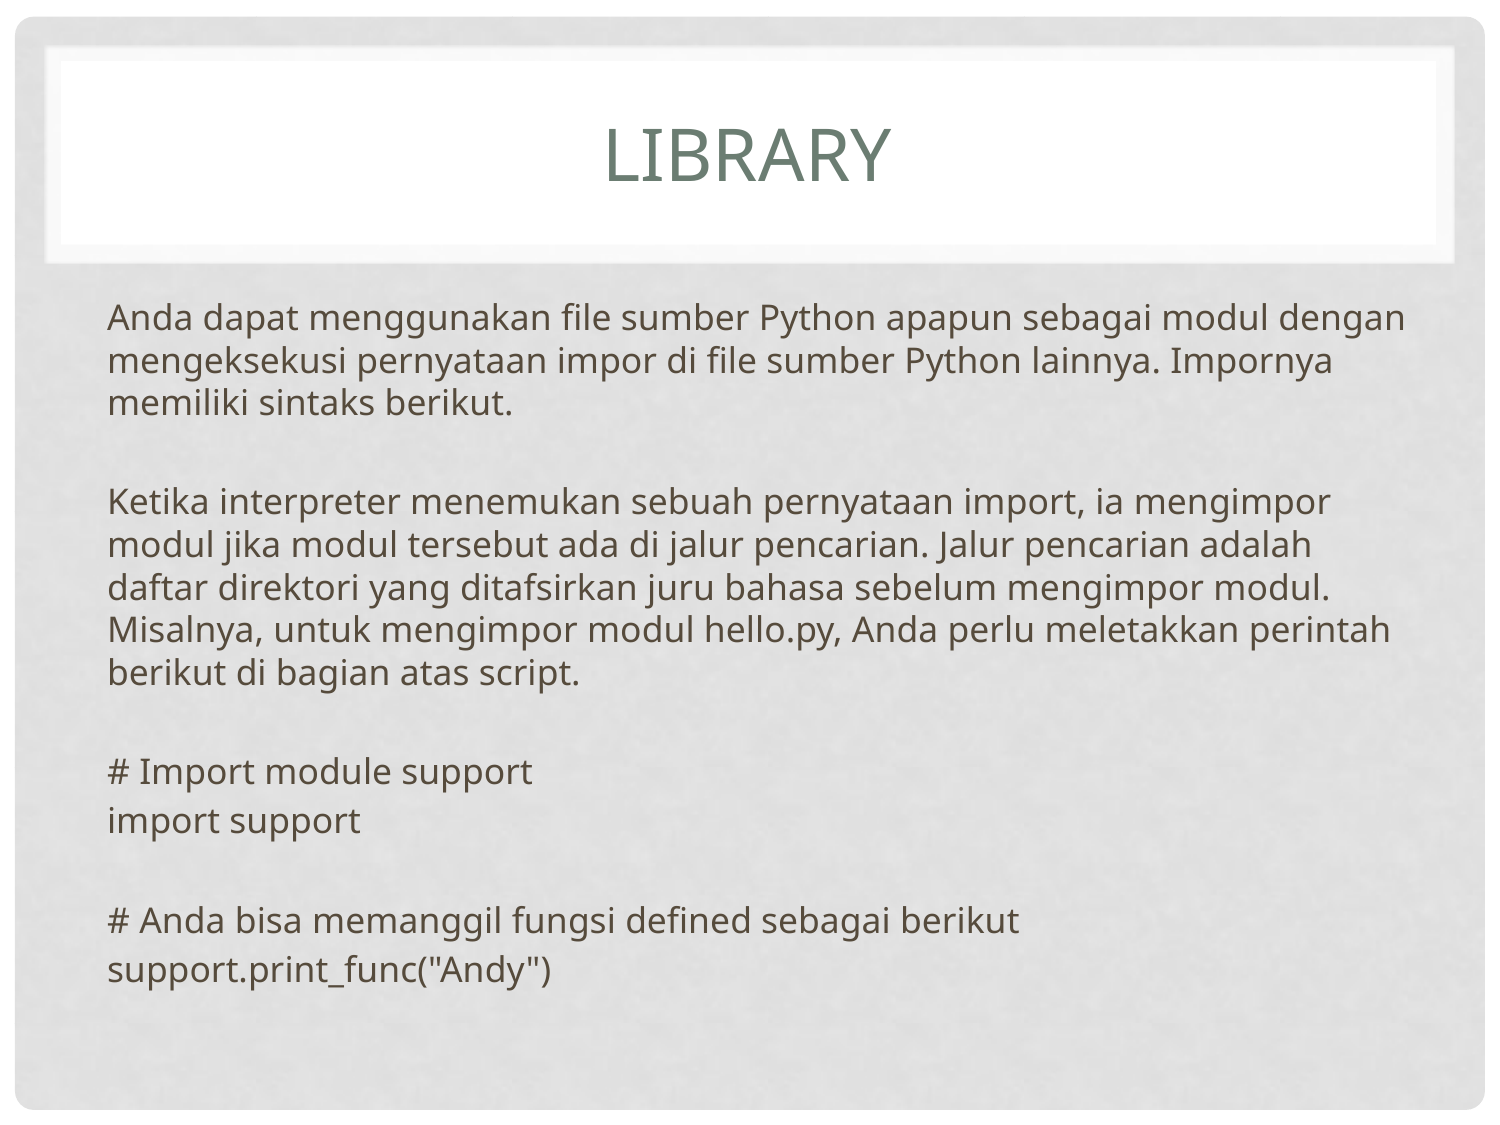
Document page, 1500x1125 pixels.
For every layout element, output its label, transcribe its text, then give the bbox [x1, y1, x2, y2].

list Anda dapat menggunakan file sumber Python apapun sebagai modul dengan mengeksekusi pernyataan impor di file sumber Python lainnya. Impornya memiliki sintaks berikut. Ketika interpreter menemukan sebuah pernyataan import, ia mengimpor modul jika modul tersebut ada di jalur pencarian. Jalur pencarian adalah daftar direktori yang ditafsirkan juru bahasa sebelum mengimpor modul. Misalnya, untuk mengimpor modul hello.py, Anda perlu meletakkan perintah berikut di bagian atas script. # Import module support import support # Anda bisa memanggil fungsi defined sebagai berikut support.print_func("Andy") [75, 287, 1425, 1005]
title Library [69, 66, 1425, 238]
